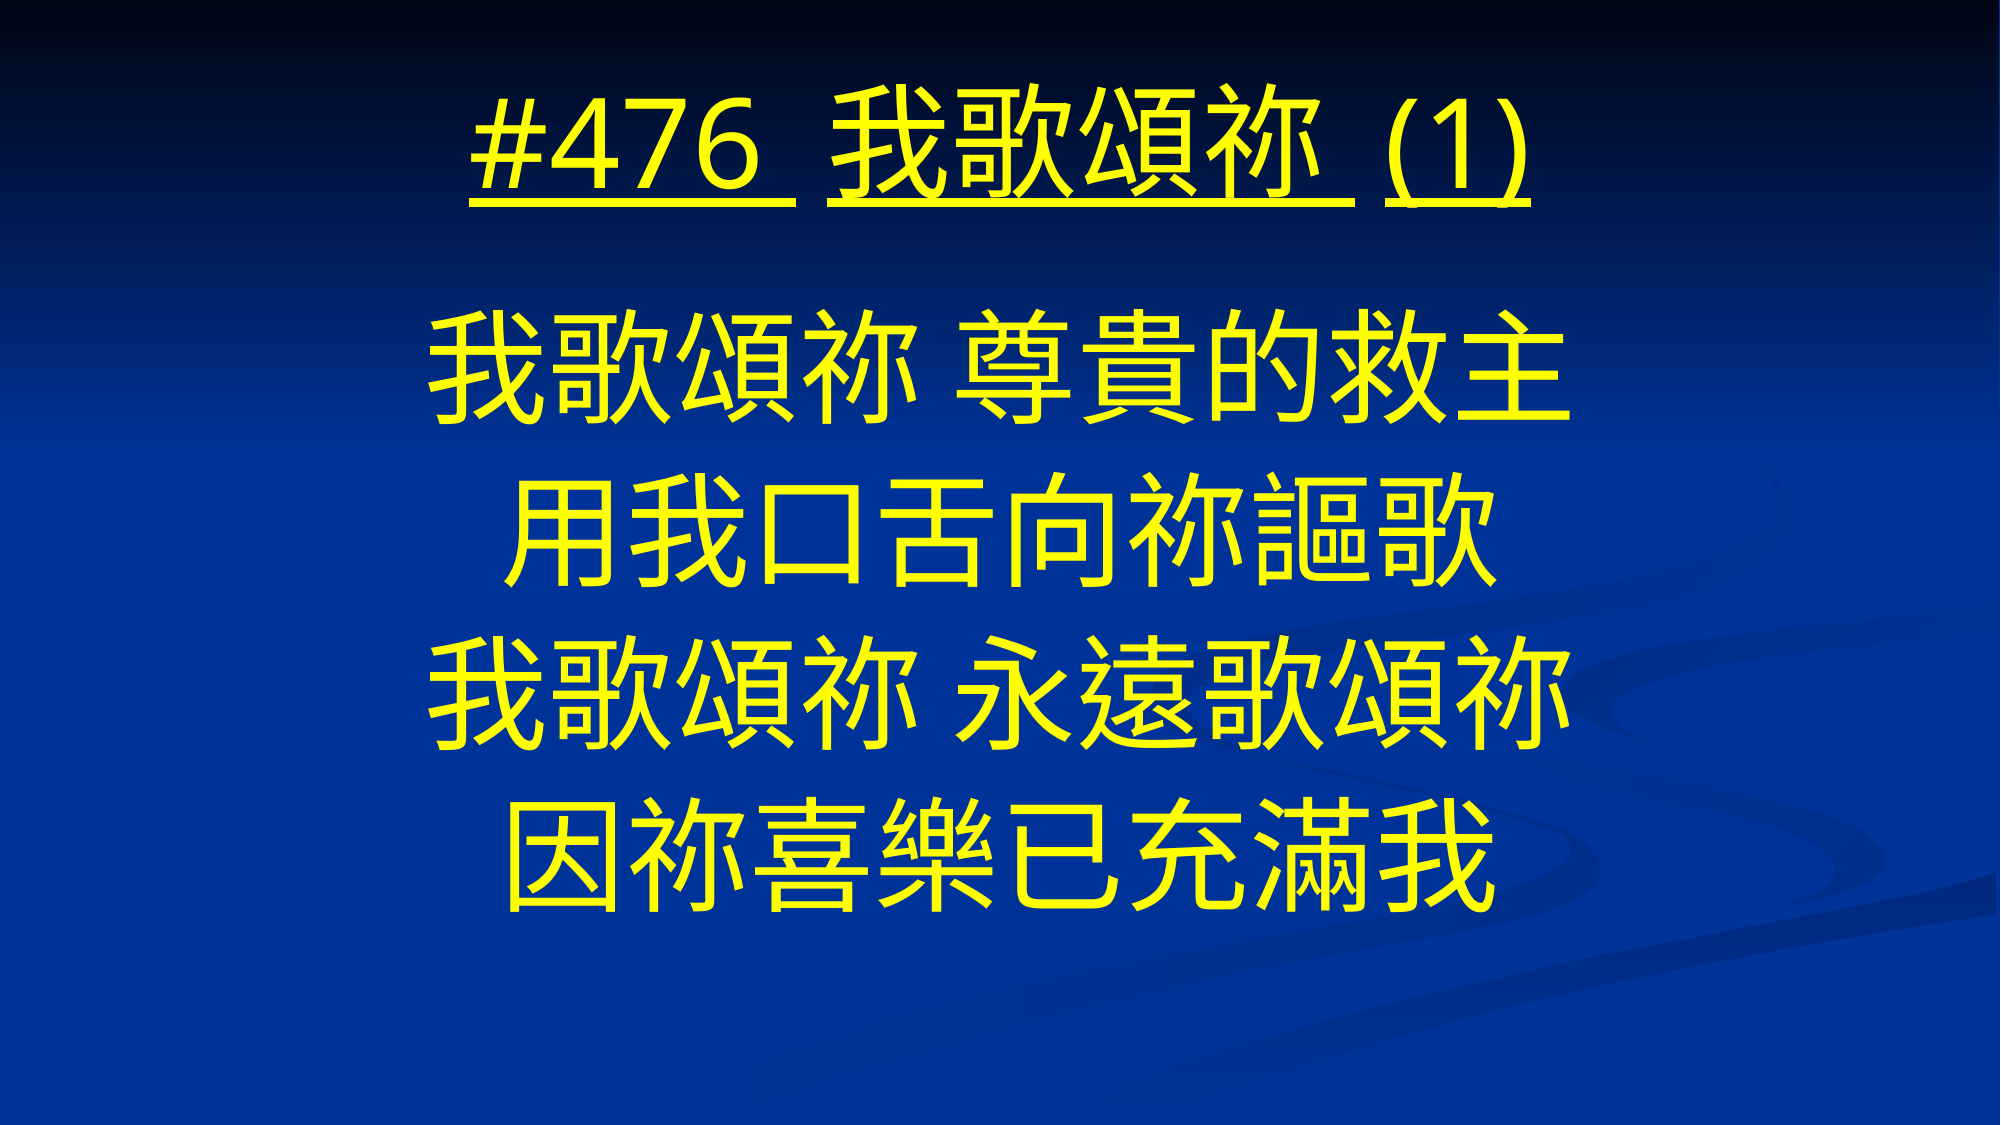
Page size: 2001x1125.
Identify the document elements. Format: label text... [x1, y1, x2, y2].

title #476 我歌頌祢 (1) [99, 45, 1900, 233]
list 我歌頌祢 尊貴的救主 用我口舌向祢謳歌 我歌頌祢 永遠歌頌祢 因祢喜樂已充滿我 [54, 282, 1945, 1025]
